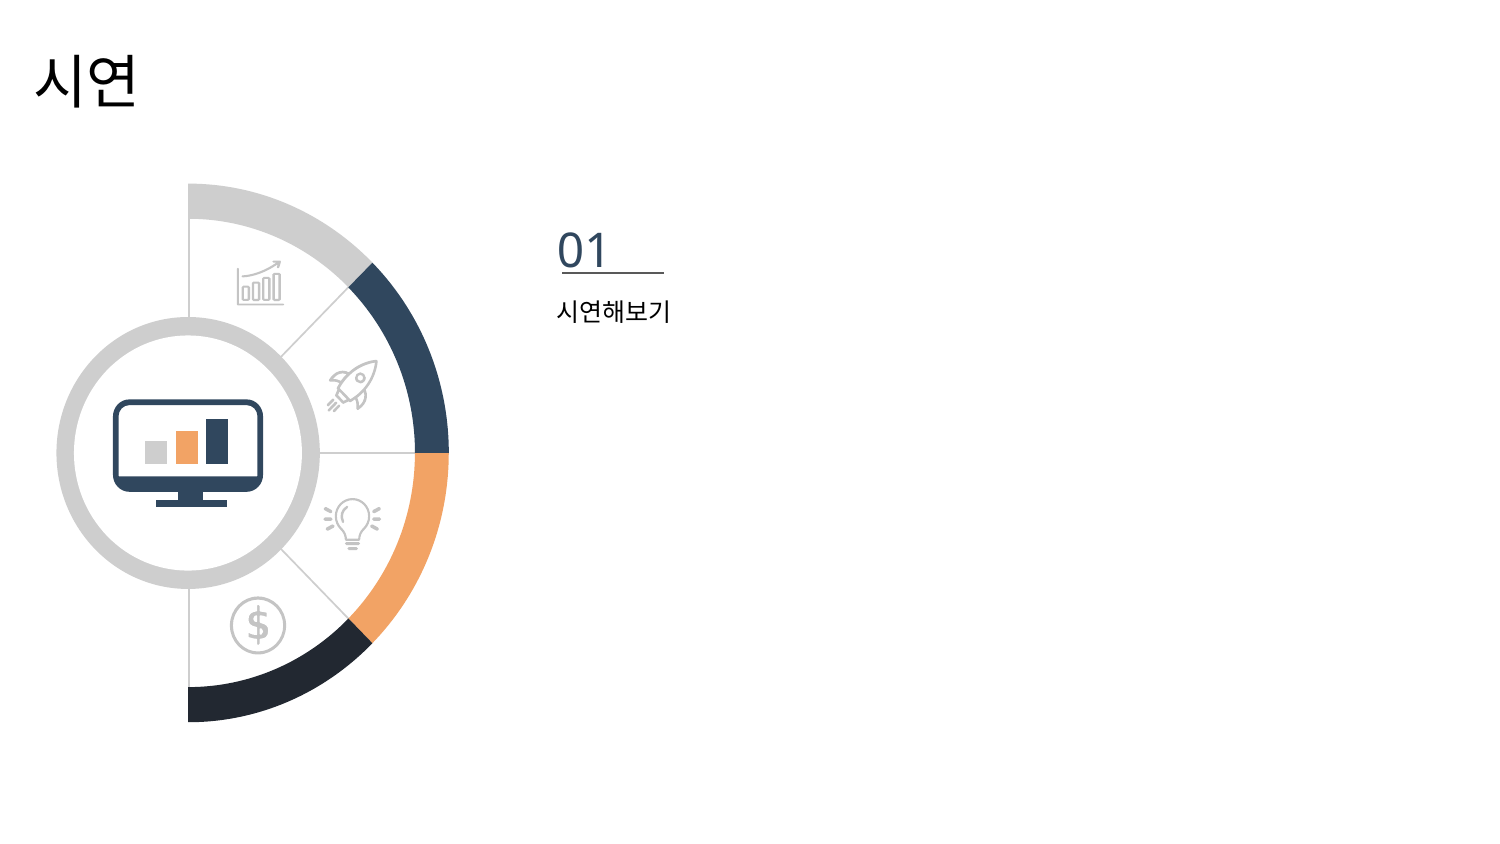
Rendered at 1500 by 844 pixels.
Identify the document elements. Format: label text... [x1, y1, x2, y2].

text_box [56, 183, 450, 723]
text_box 시연 [18, 7, 847, 153]
text_box 시연해보기 [541, 281, 1365, 484]
text_box 01 [541, 218, 1365, 278]
